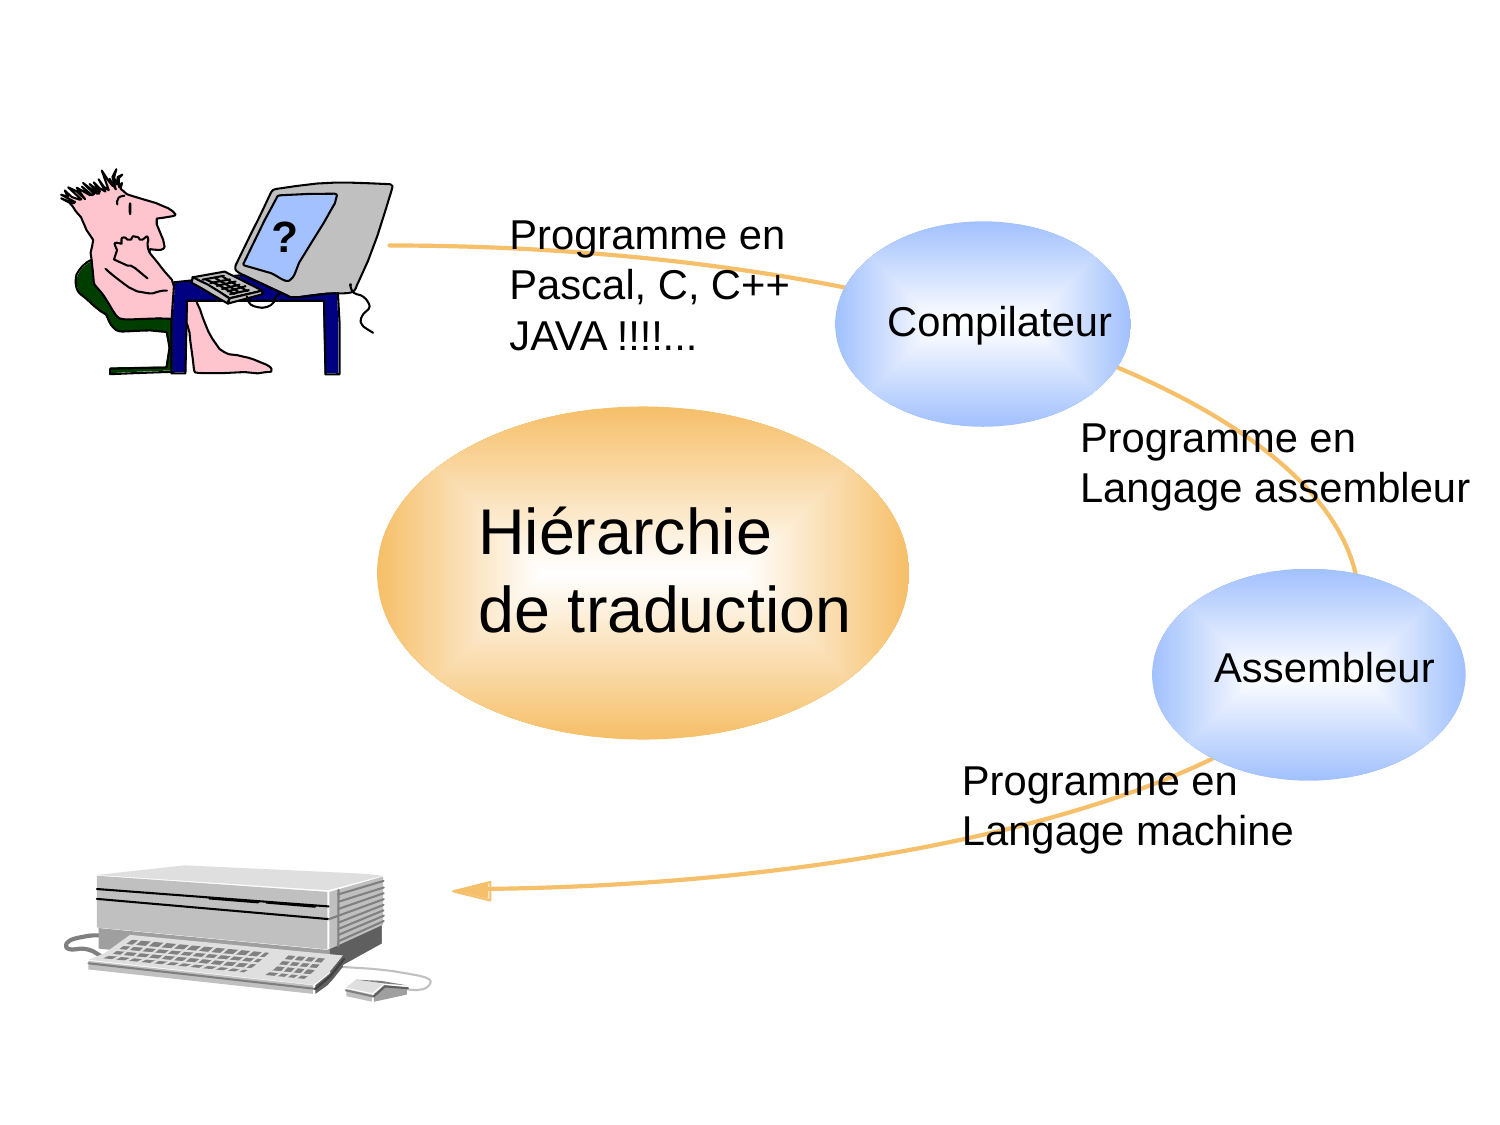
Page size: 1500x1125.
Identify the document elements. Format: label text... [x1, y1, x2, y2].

text_box Programme en Langage assembleur [1065, 403, 1486, 518]
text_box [235, 182, 393, 298]
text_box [349, 284, 374, 334]
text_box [1199, 632, 1450, 734]
text_box Hiérarchie de traduction [463, 482, 866, 600]
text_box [171, 273, 341, 375]
text_box [389, 245, 1356, 600]
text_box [191, 271, 233, 305]
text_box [65, 865, 432, 1003]
text_box Programme en Pascal, C, C++ JAVA !!!!... [494, 201, 806, 366]
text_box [60, 168, 273, 374]
text_box [1197, 568, 1466, 715]
text_box [1364, 741, 1432, 774]
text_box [243, 193, 338, 282]
text_box [377, 406, 910, 685]
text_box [834, 221, 1132, 427]
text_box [451, 601, 1360, 901]
